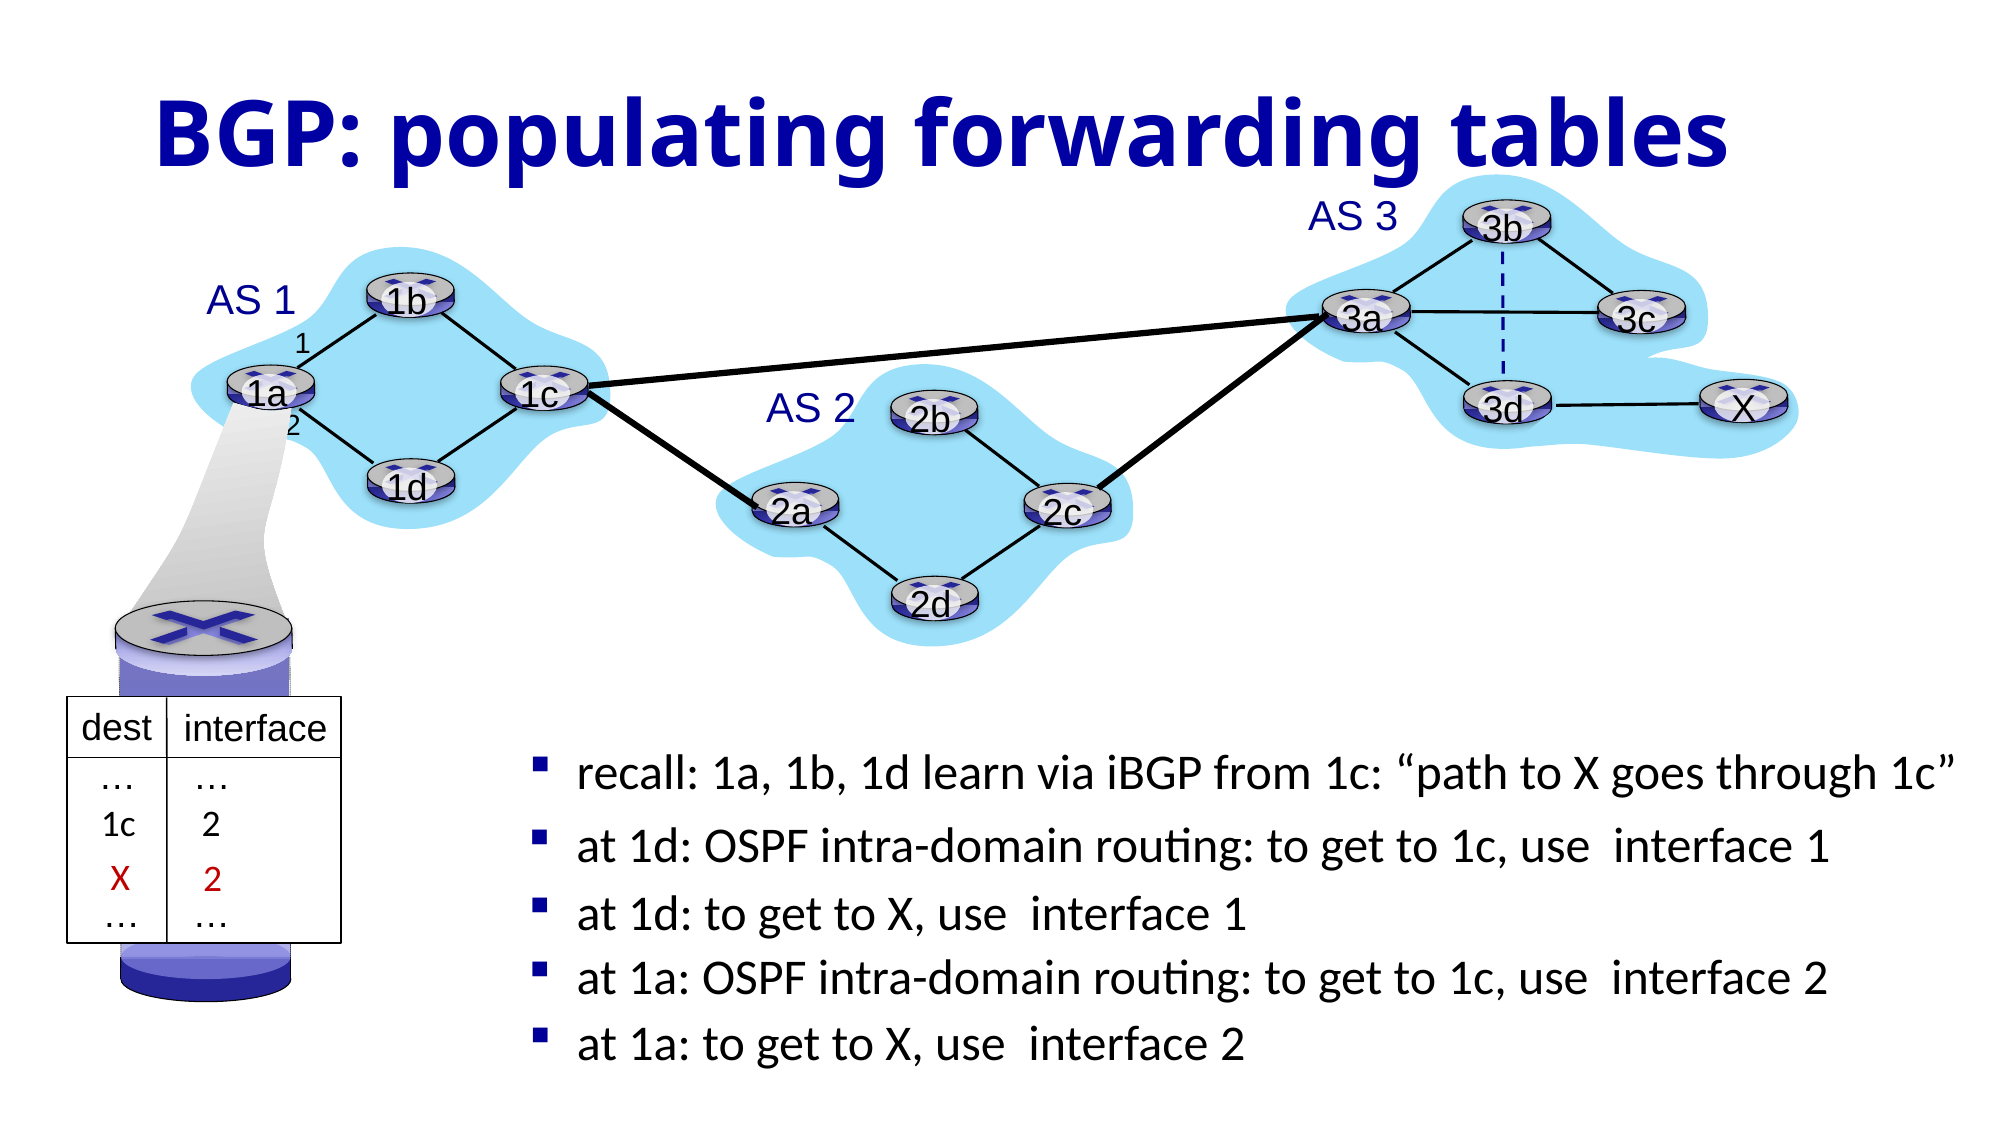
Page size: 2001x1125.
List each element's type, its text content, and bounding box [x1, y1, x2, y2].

text_box at 1a: OSPF intra-domain routing: to get to 1c, use interface 2 [513, 943, 1871, 1010]
text_box recall: 1a, 1b, 1d learn via iBGP from 1c: “path to X goes through 1c” [513, 739, 1981, 830]
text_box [95, 846, 238, 908]
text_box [65, 407, 344, 1002]
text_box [190, 174, 1799, 647]
text_box at 1a: to get to X, use interface 2 [513, 1010, 1871, 1094]
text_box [269, 317, 327, 407]
title BGP: populating forwarding tables [137, 63, 1863, 211]
text_box at 1d: to get to X, use interface 1 [513, 880, 1871, 943]
text_box at 1d: OSPF intra-domain routing: to get to 1c, use interface 1 [513, 812, 1870, 880]
